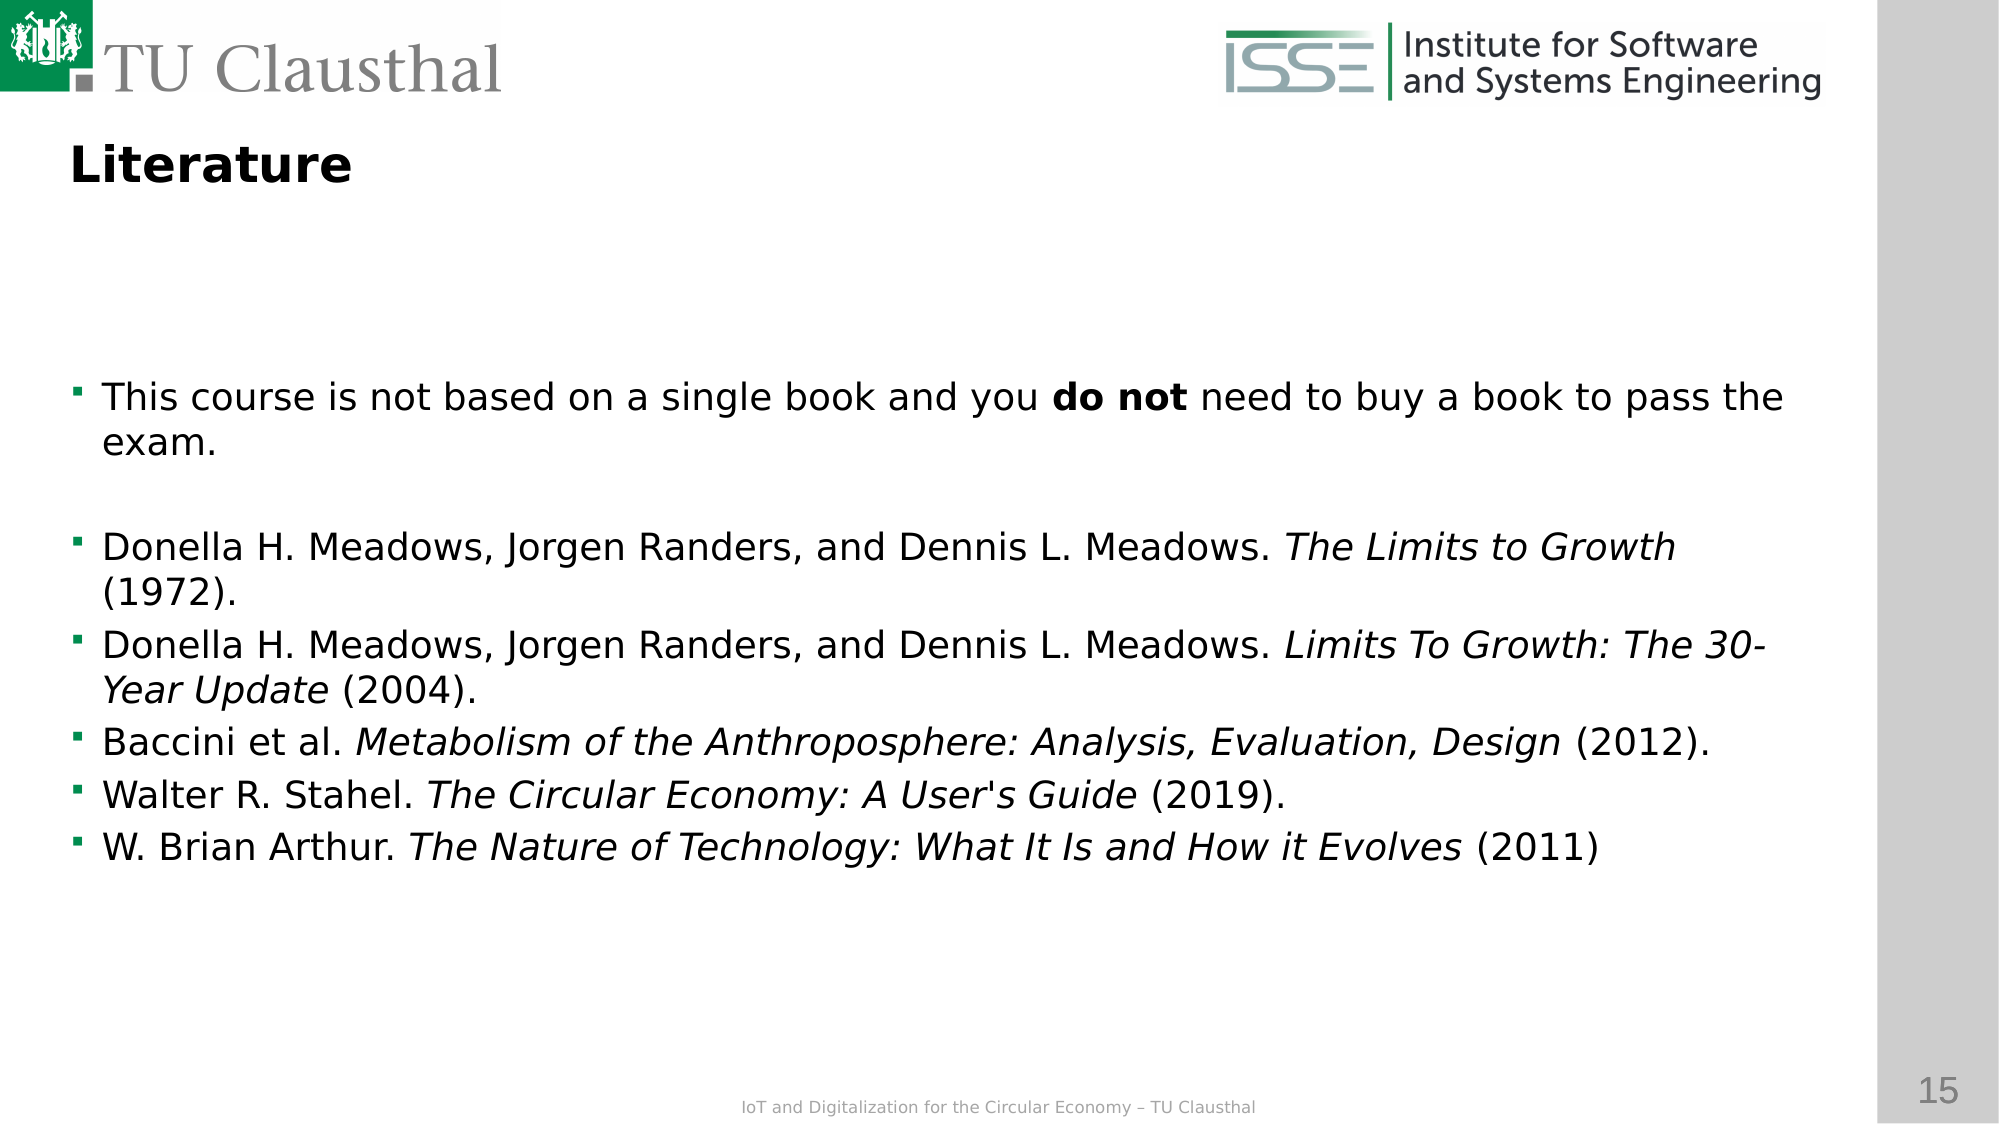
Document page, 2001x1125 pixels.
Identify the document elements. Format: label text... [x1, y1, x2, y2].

text_box Literature [55, 125, 1818, 207]
picture [1218, 22, 1826, 107]
picture [0, 0, 501, 92]
text_box This course is not based on a single book and you do not need to buy a book to pass the exam. Donella H. Meadows, Jorgen Randers, and Dennis L. Meadows. The Limits to Growth (1972). Donella H. Meadows, Jorgen Randers, and Dennis L. Meadows. Limits To Growth: The 30-Year Update (2004). Baccini et al. Metabolism of the Anthroposphere: Analysis, Evaluation, Design (2012). Walter R. Stahel. The Circular Economy: A User's Guide (2019). W. Brian Arthur. The Nature of Technology: What It Is and How it Evolves (2011) [55, 208, 1818, 1034]
